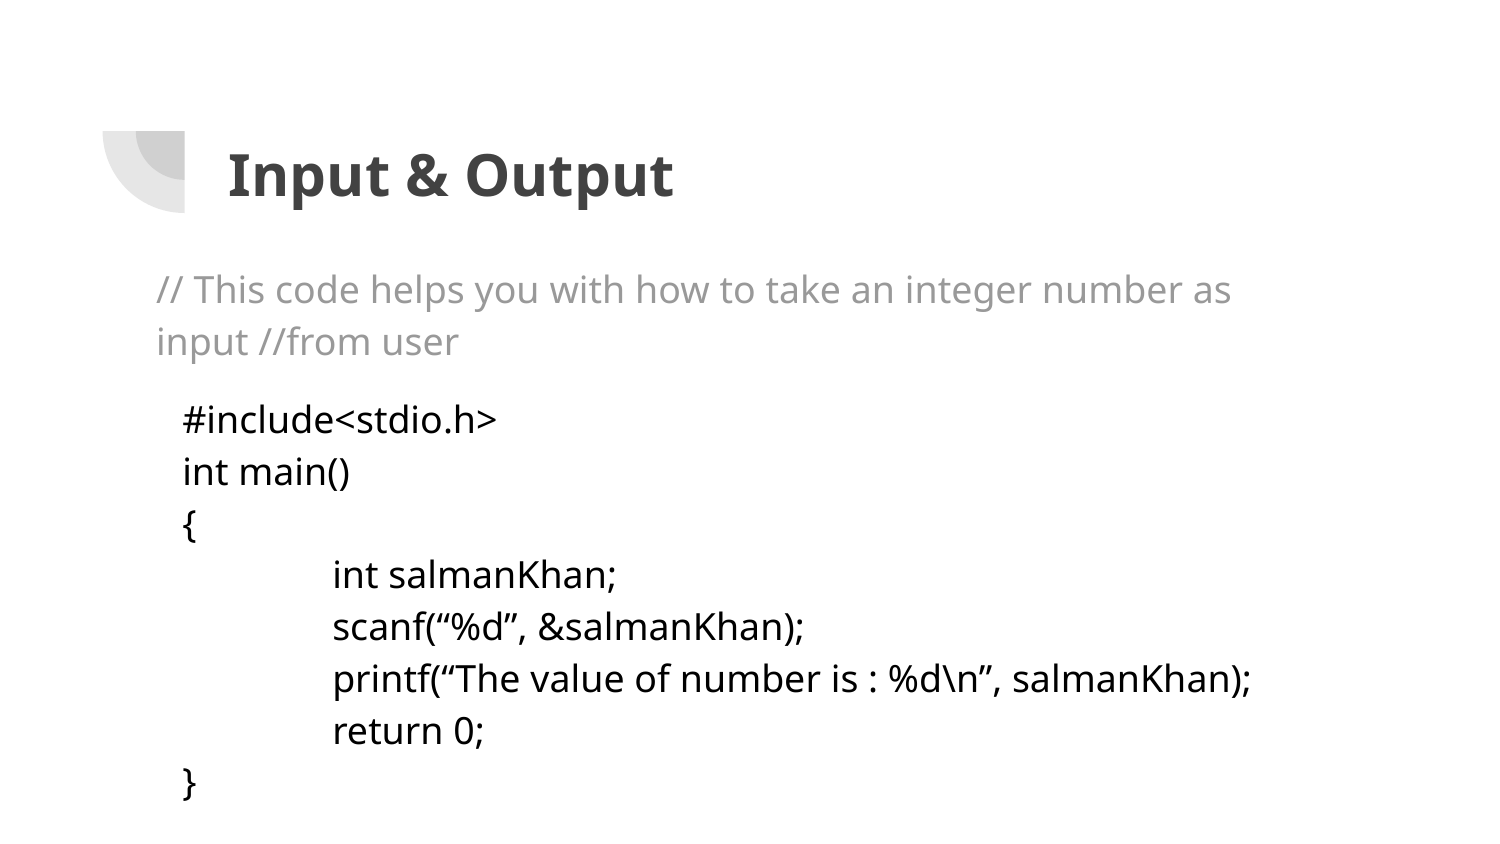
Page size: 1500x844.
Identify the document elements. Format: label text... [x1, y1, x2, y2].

title Input & Output [213, 123, 1368, 214]
list // This code helps you with how to take an integer number as input //from user [141, 244, 1386, 807]
text_box #include<stdio.h> int main() { int salmanKhan; scanf(“%d”, &salmanKhan); printf(“The value of number is : %d\n”, salmanKhan); return 0; } [167, 374, 1368, 758]
